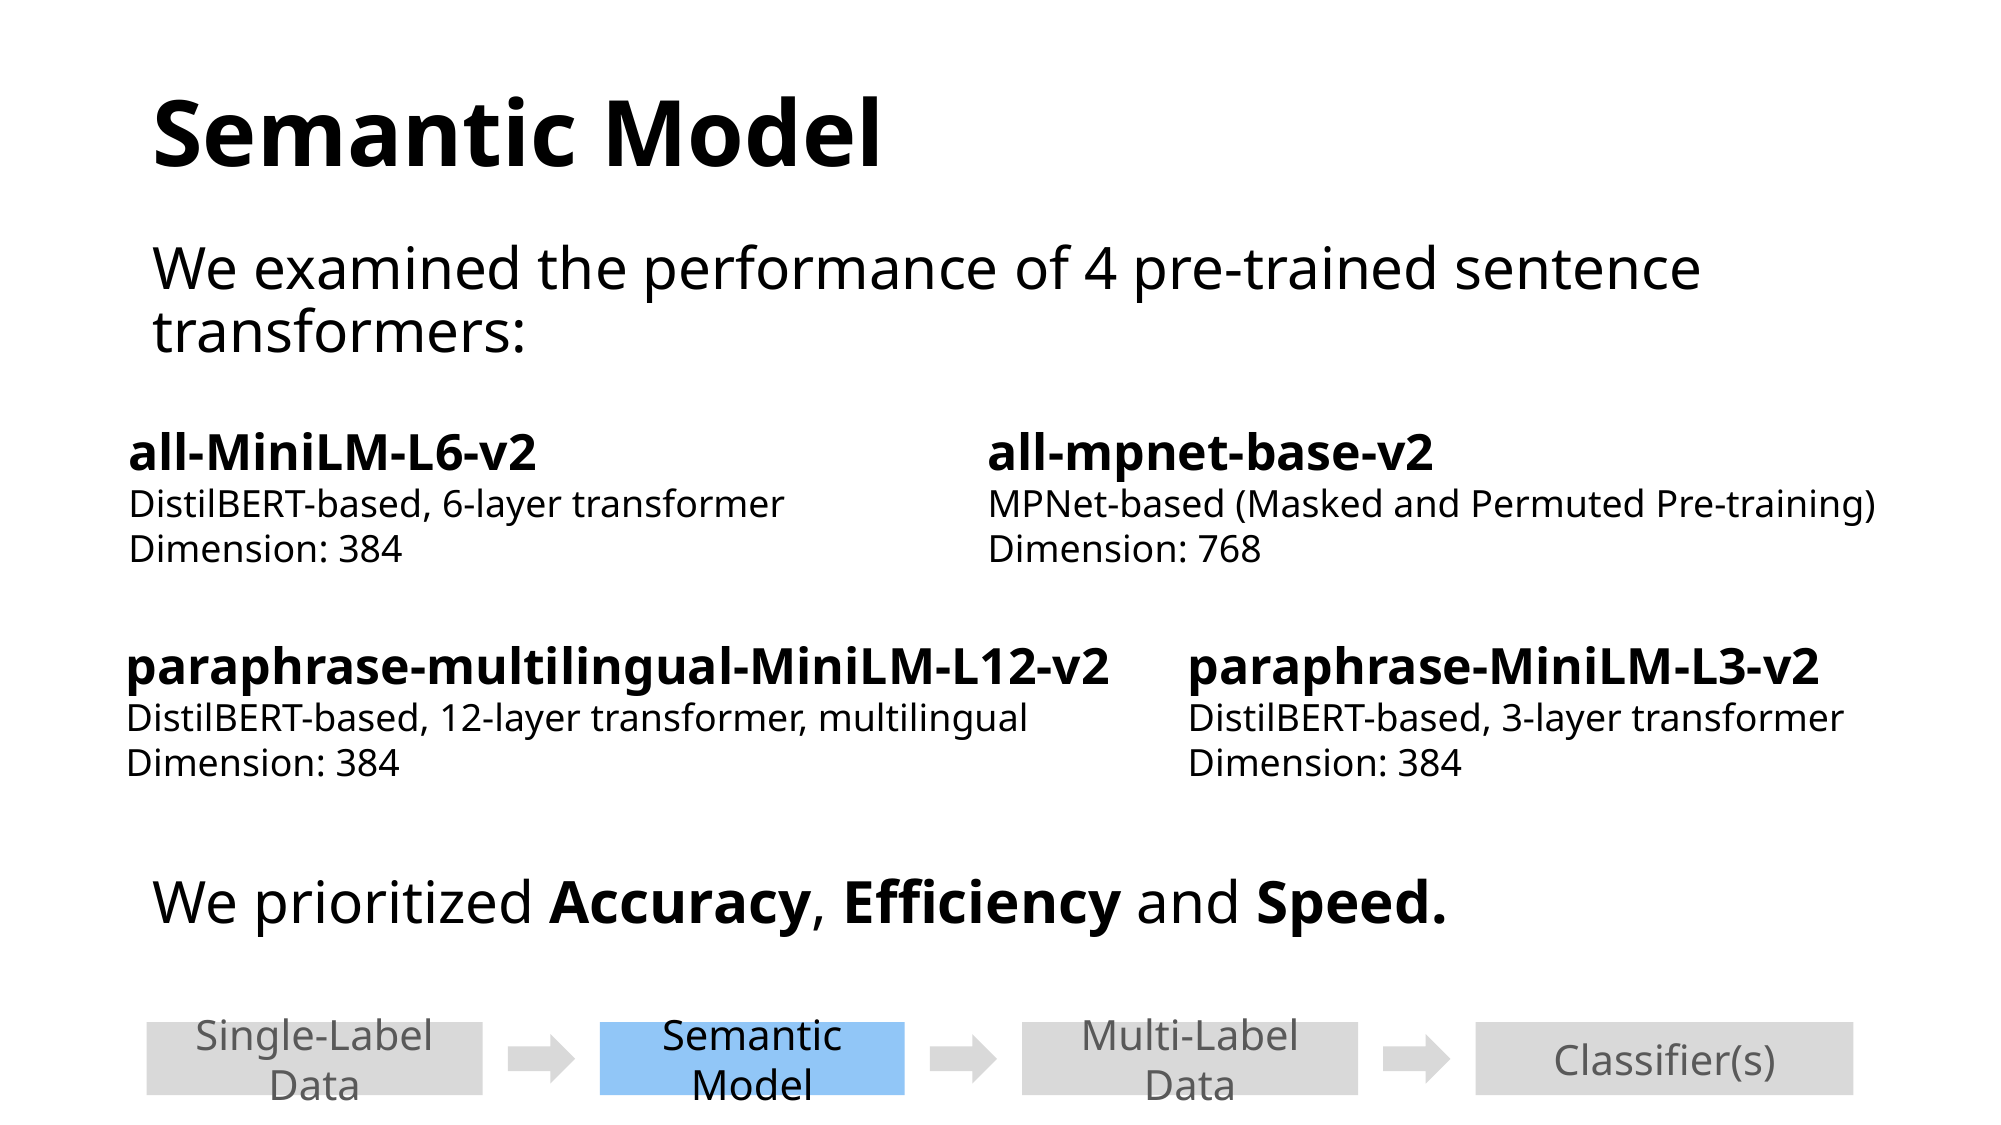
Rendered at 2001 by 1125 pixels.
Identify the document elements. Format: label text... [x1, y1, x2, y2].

text_box Single-Label Data [145, 1021, 484, 1097]
title Semantic Model [137, 59, 1863, 215]
text_box Semantic Model [598, 1021, 906, 1097]
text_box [165, 412, 1816, 794]
text_box [928, 1030, 1000, 1088]
text_box [506, 1030, 578, 1088]
list We examined the performance of 4 pre-trained sentence transformers: [137, 231, 1863, 340]
text_box Classifier(s) [1474, 1021, 1855, 1097]
text_box We prioritized Accuracy, Efficiency and Speed. [137, 866, 1863, 975]
text_box Multi-Label Data [1021, 1021, 1360, 1097]
text_box [1381, 1030, 1453, 1088]
